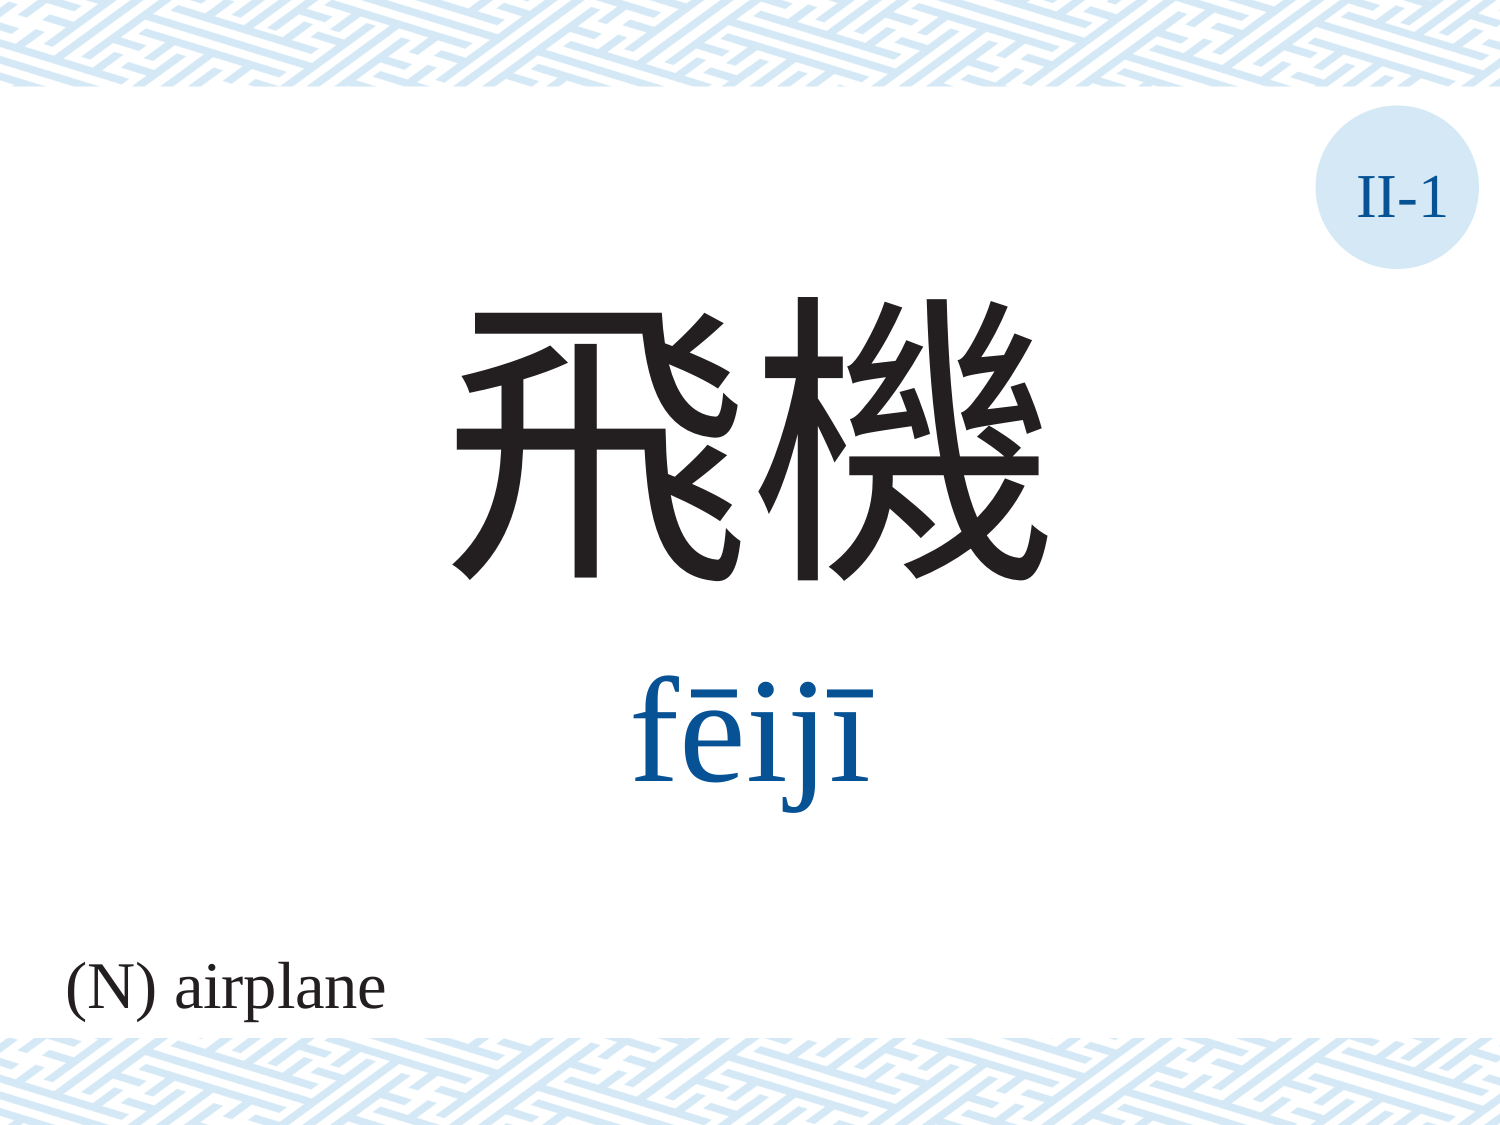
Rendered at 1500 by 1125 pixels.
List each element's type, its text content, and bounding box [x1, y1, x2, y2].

text_box (N) airplane [62, 942, 550, 1023]
picture [0, 0, 1500, 1125]
text_box II-1 飛機 fēijī [439, 154, 1451, 812]
